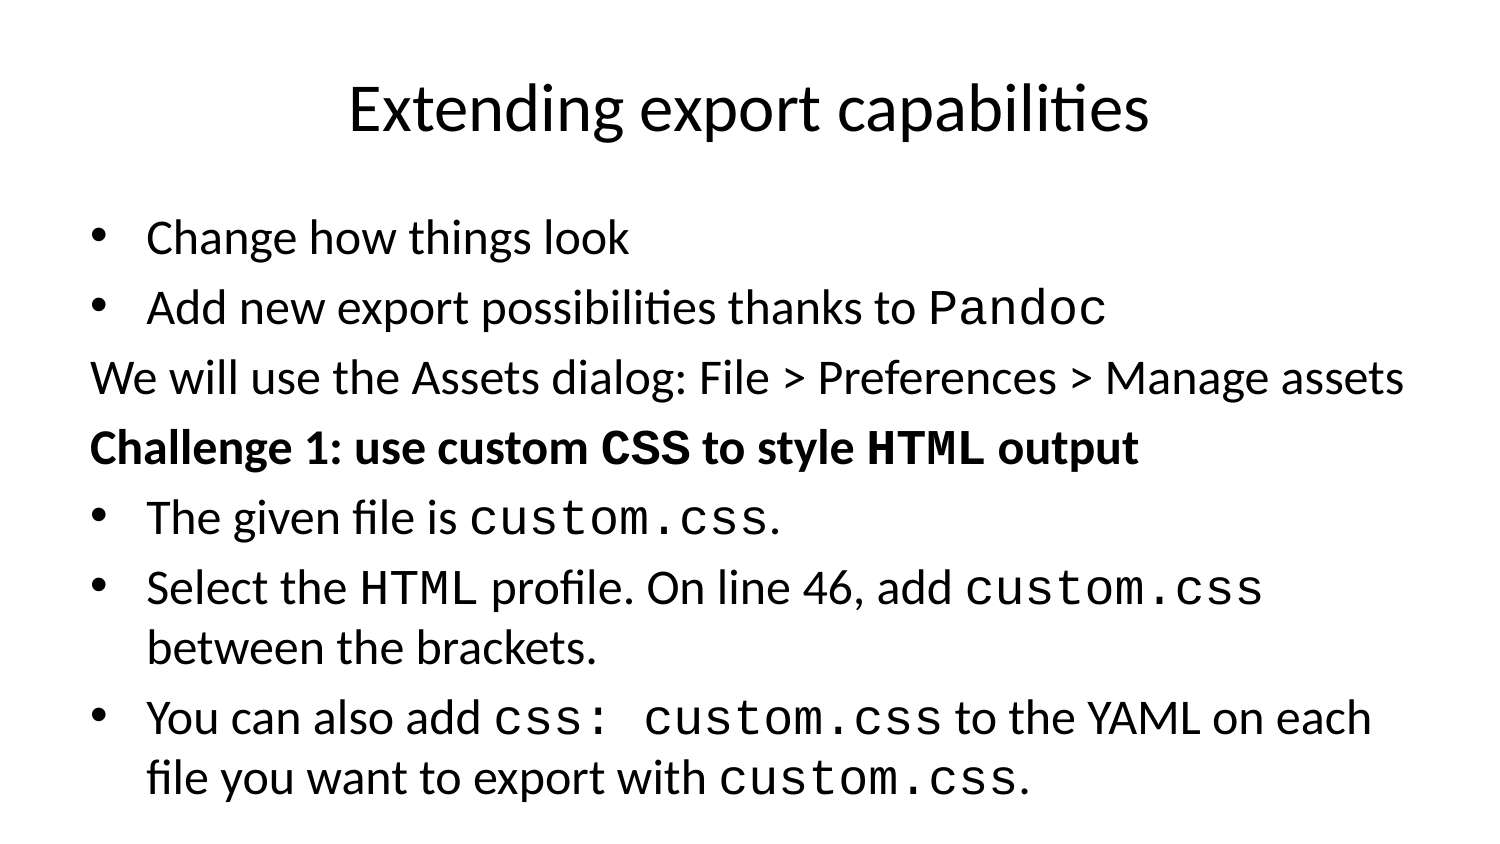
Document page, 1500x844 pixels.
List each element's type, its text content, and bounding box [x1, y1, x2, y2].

title Extending export capabilities [75, 33, 1425, 175]
list Change how things look Add new export possibilities thanks to Pandoc We will use the Assets dialog: File > Preferences > Manage assets Challenge 1: use custom CSS to style HTML output The given file is custom.css. Select the HTML profile. On line 46, add custom.css between the brackets. You can also add css: custom.css to the YAML on each file you want to export with custom.css. [75, 196, 1425, 754]
